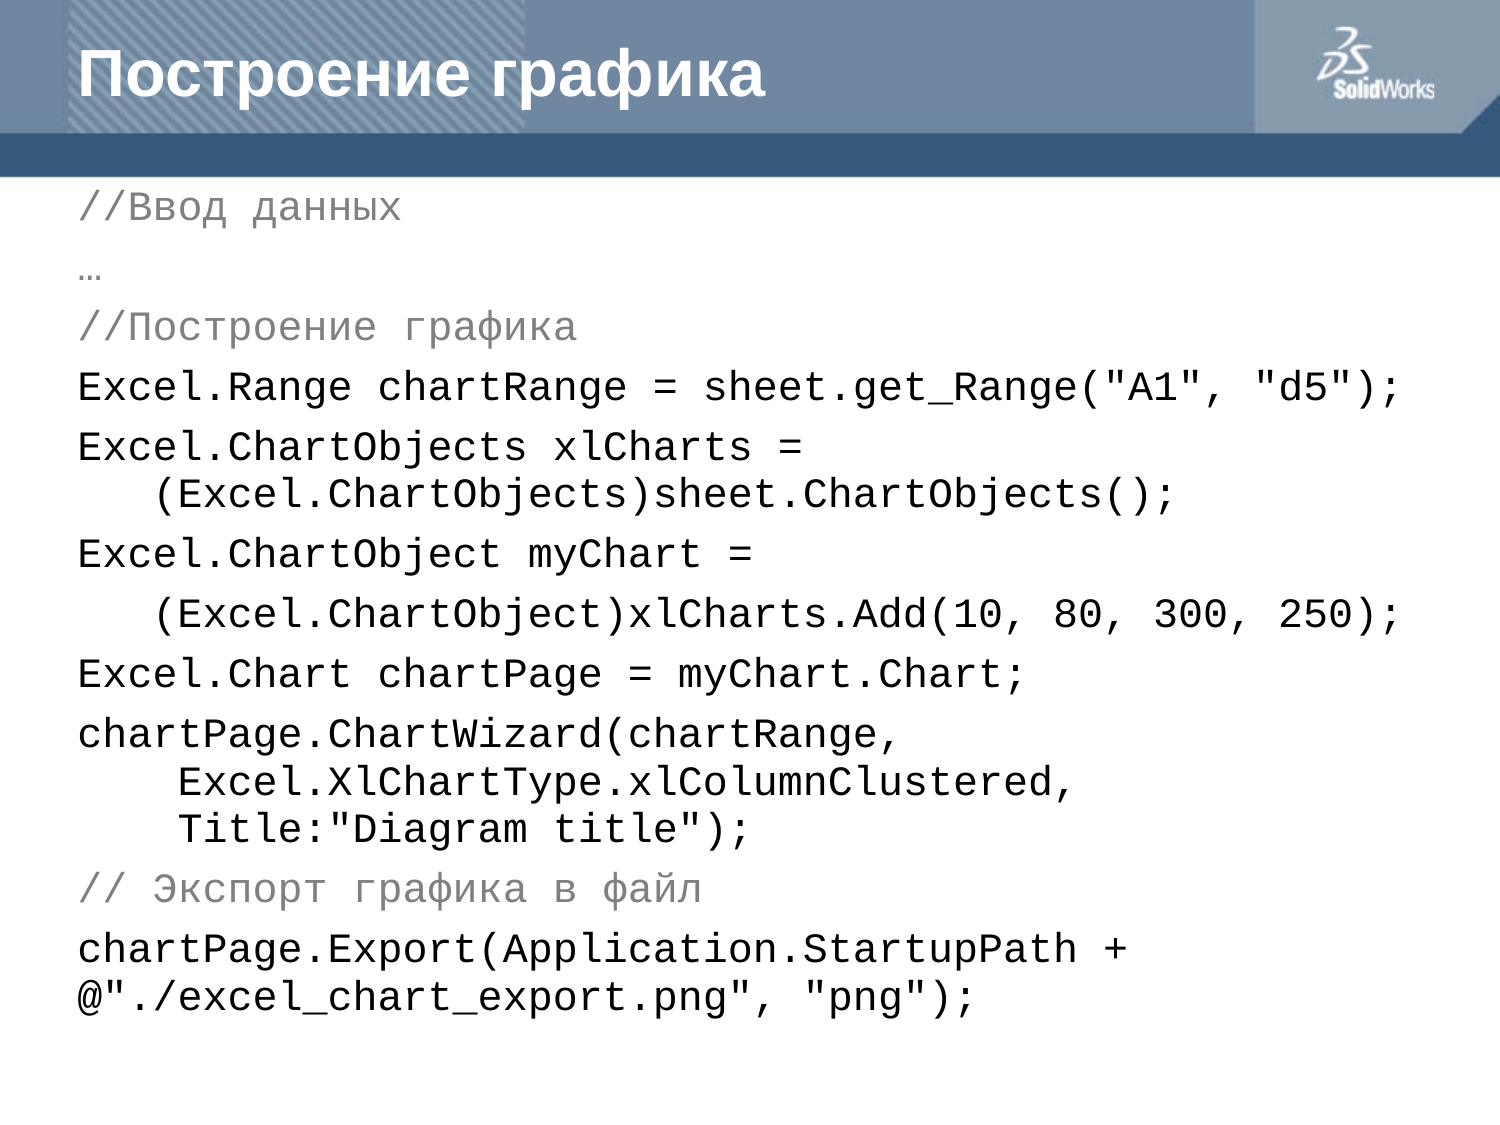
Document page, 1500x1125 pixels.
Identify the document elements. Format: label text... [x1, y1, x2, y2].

list //Ввод данных … //Построение графика Excel.Range chartRange = sheet.get_Range("A1", "d5"); Excel.ChartObjects xlCharts = (Excel.ChartObjects)sheet.ChartObjects(); Excel.ChartObject myChart = (Excel.ChartObject)xlCharts.Add(10, 80, 300, 250); Excel.Chart chartPage = myChart.Chart; chartPage.ChartWizard(chartRange, Excel.XlChartType.xlColumnClustered, Title:"Diagram title"); // Экспорт графика в файл chartPage.Export(Application.StartupPath + @"./excel_chart_export.png", "png"); [62, 174, 1438, 1063]
picture [0, 0, 1500, 1125]
title Построение графика [62, 7, 1238, 146]
